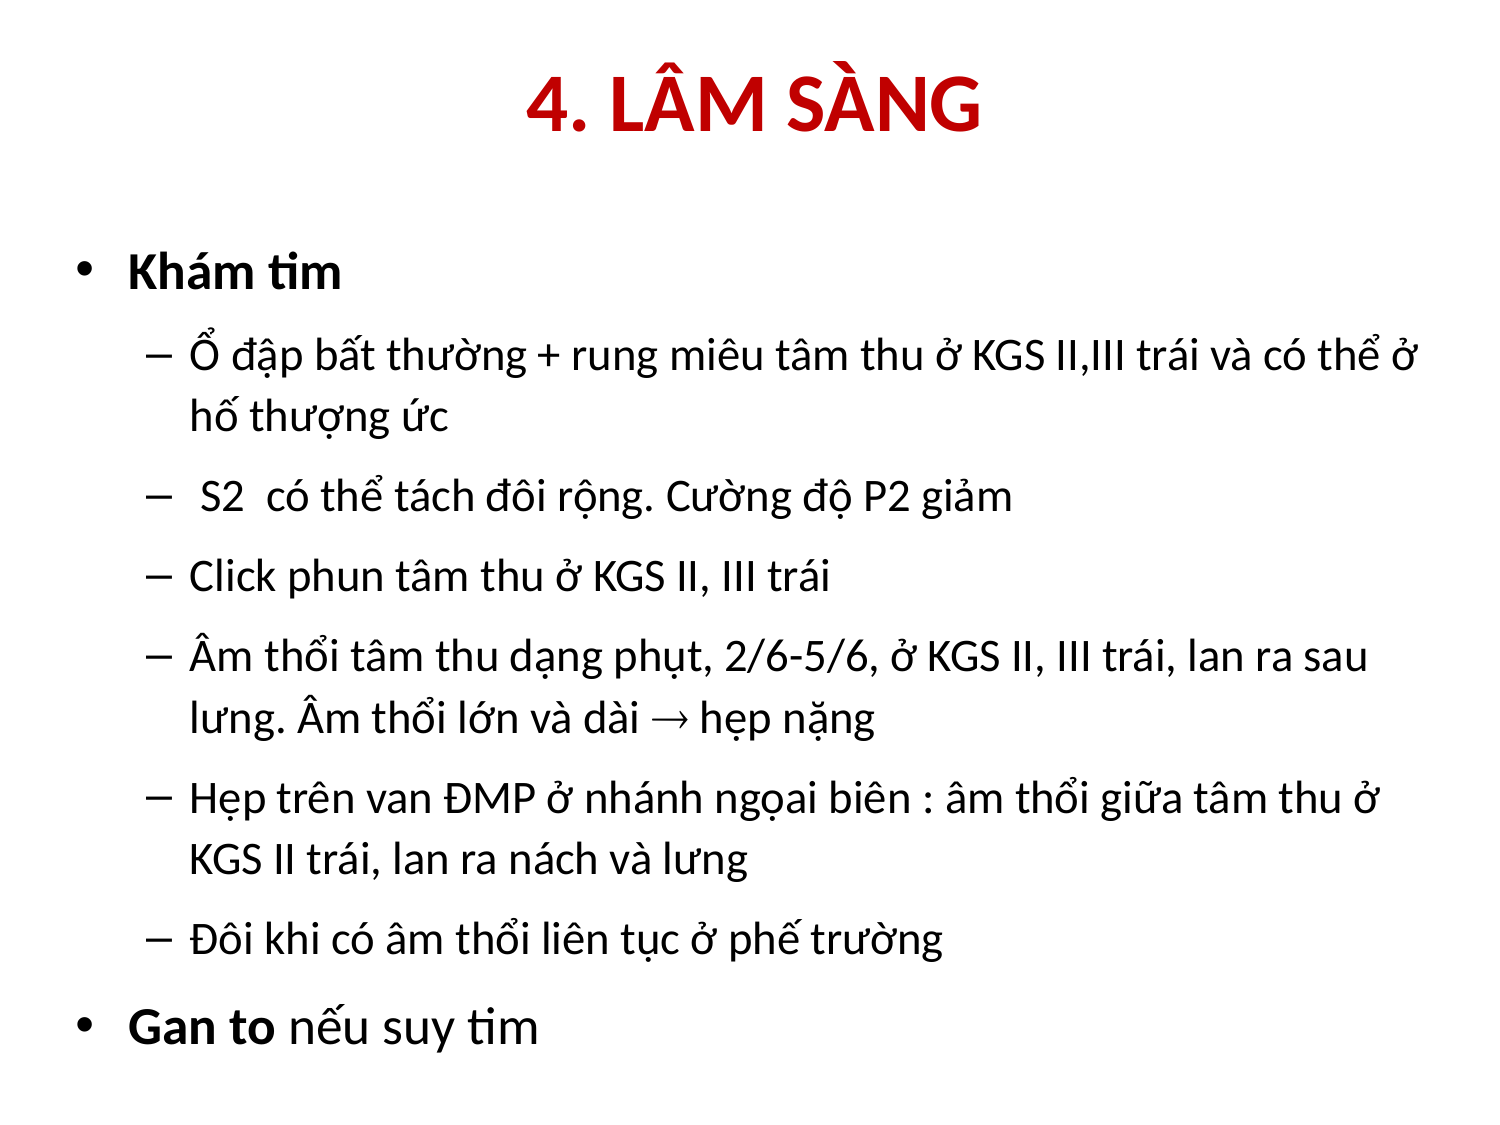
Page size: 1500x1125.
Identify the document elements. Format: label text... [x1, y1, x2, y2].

title 4. LÂM SÀNG [236, 35, 1273, 162]
list Khám tim Ổ đập bất thường + rung miêu tâm thu ở KGS II,III trái và có thể ở hố thượng ức S2 có thể tách đôi rộng. Cường độ P2 giảm Click phun tâm thu ở KGS II, III trái Âm thổi tâm thu dạng phụt, 2/6-5/6, ở KGS II, III trái, lan ra sau lưng. Âm thổi lớn và dài  hẹp nặng Hẹp trên van ĐMP ở nhánh ngọai biên : âm thổi giữa tâm thu ở KGS II trái, lan ra nách và lưng Đôi khi có âm thổi liên tục ở phế trường Gan to nếu suy tim [60, 221, 1480, 1072]
